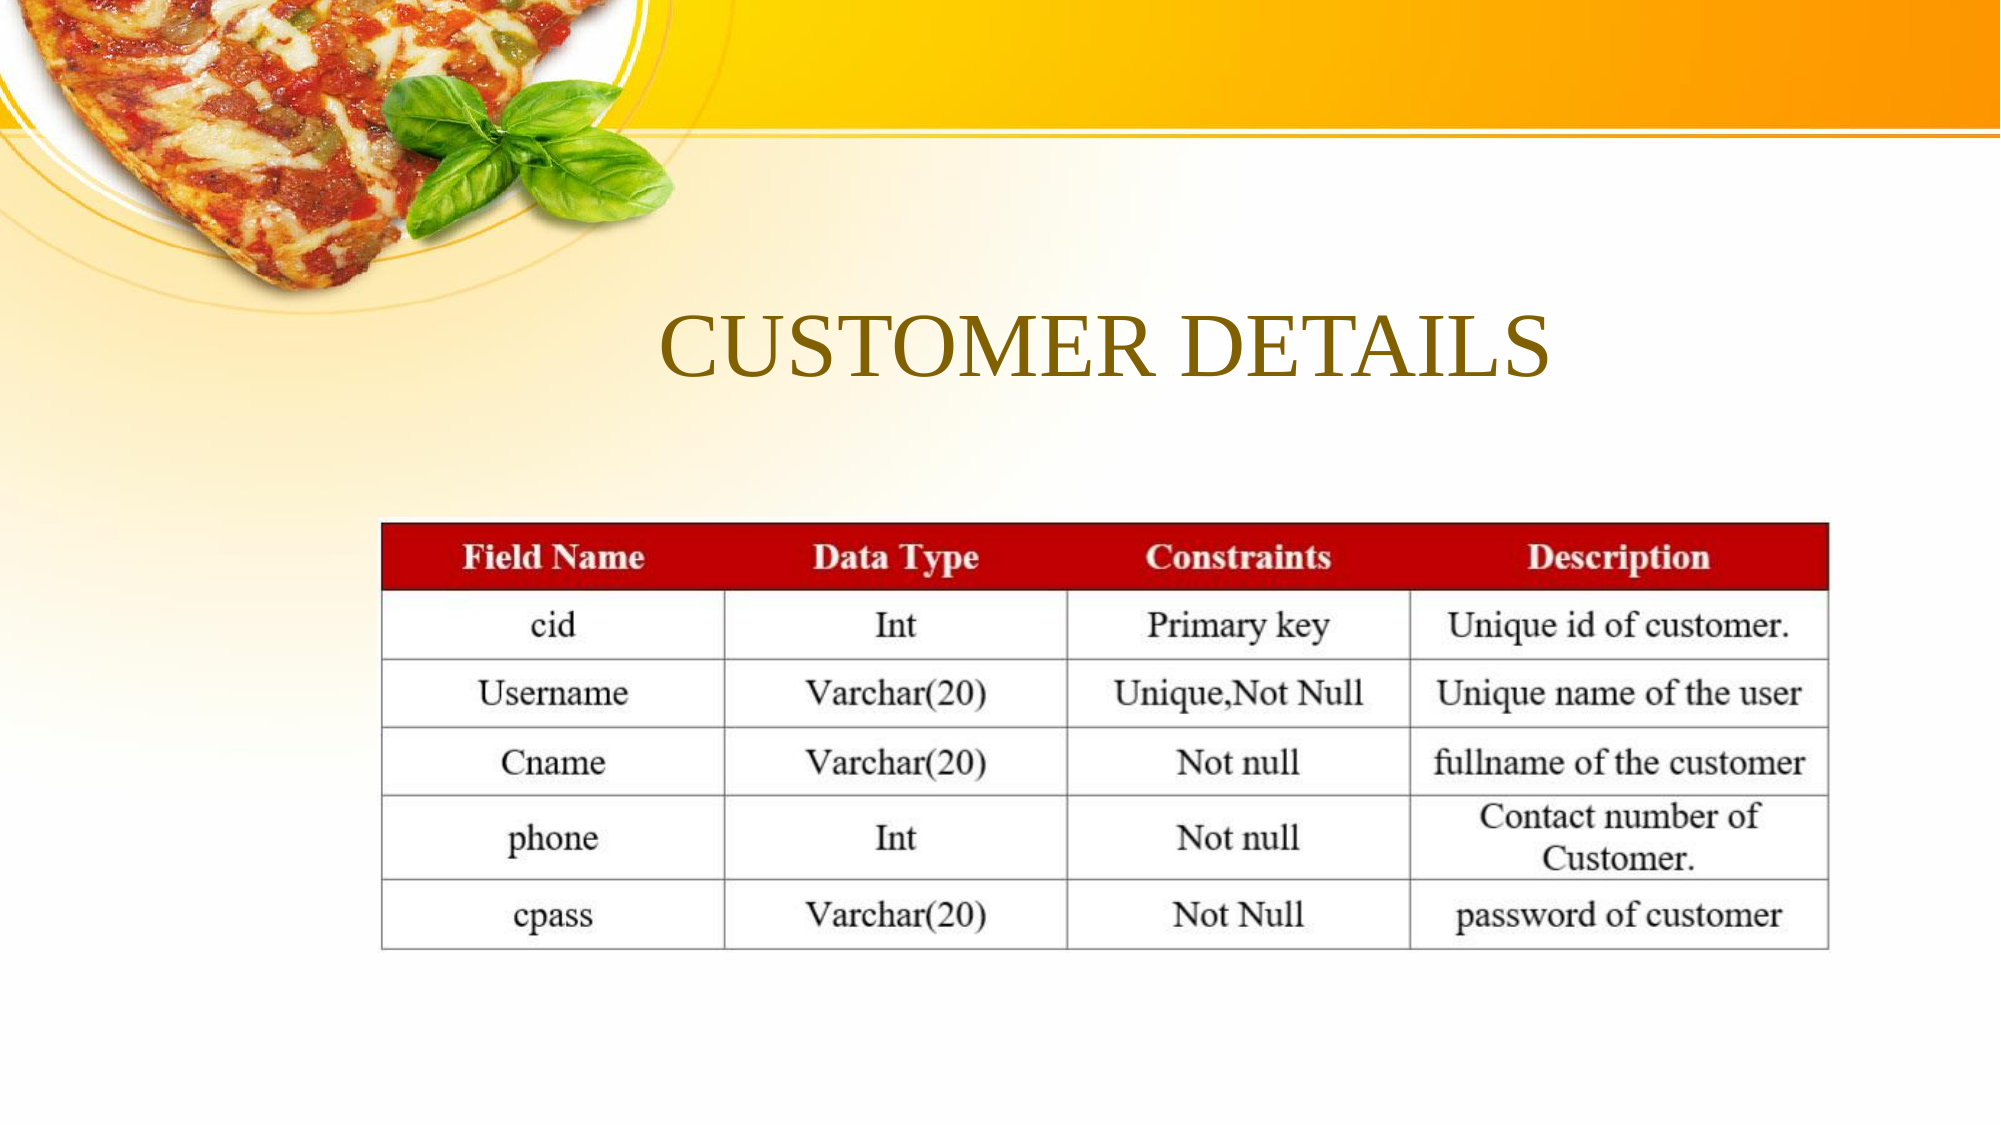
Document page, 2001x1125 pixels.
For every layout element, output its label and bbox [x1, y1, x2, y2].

picture [377, 517, 1831, 953]
list [0, 0, 2000, 1125]
